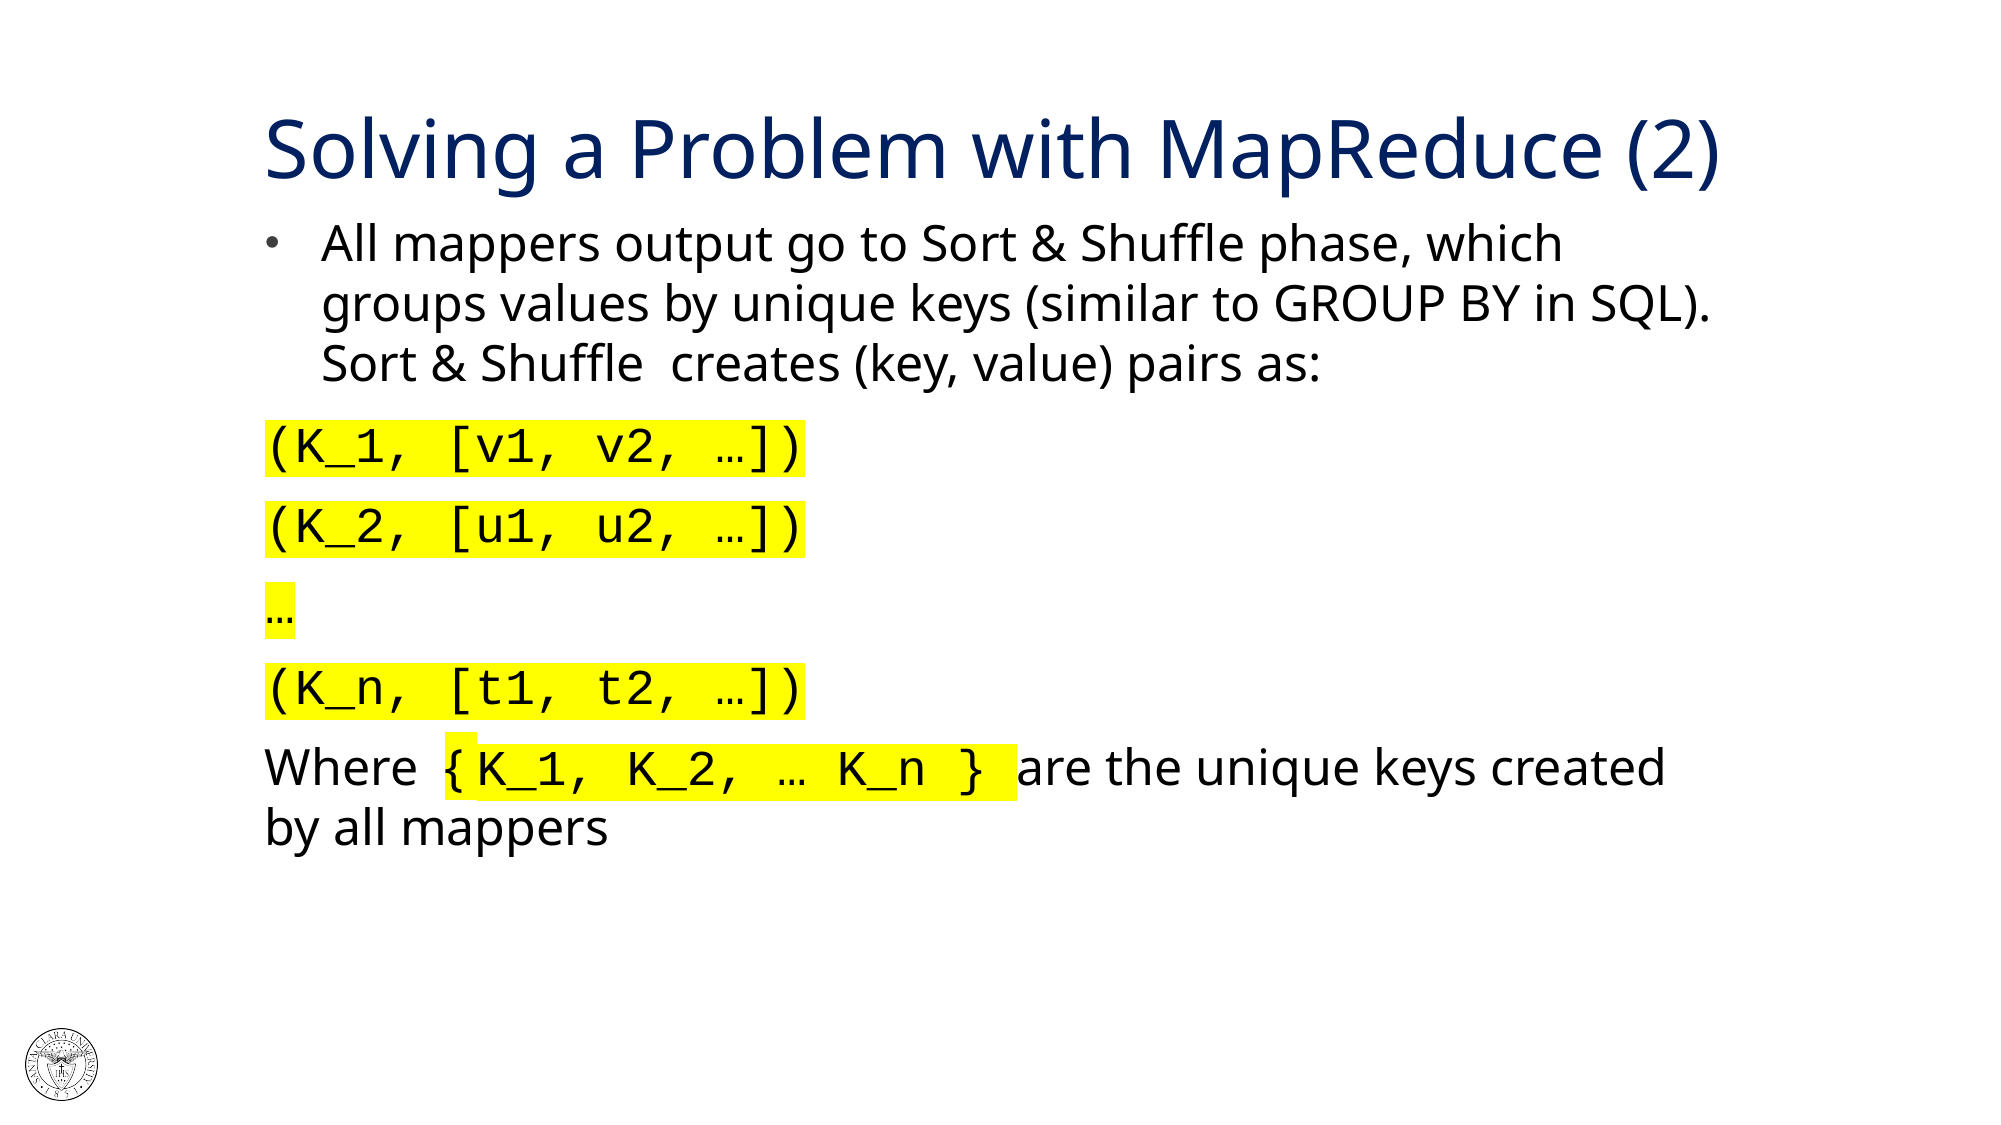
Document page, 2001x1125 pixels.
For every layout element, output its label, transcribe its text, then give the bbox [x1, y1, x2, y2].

subtitle All mappers output go to Sort & Shuffle phase, which groups values by unique keys (similar to GROUP BY in SQL). Sort & Shuffle creates (key, value) pairs as: (K_1, [v1, v2, …]) (K_2, [u1, u2, …]) … (K_n, [t1, t2, …]) Where { K_1, K_2, … K_n } are the unique keys created by all mappers [249, 203, 1750, 980]
title Solving a Problem with MapReduce (2) [249, 97, 1750, 203]
picture [25, 1028, 98, 1101]
